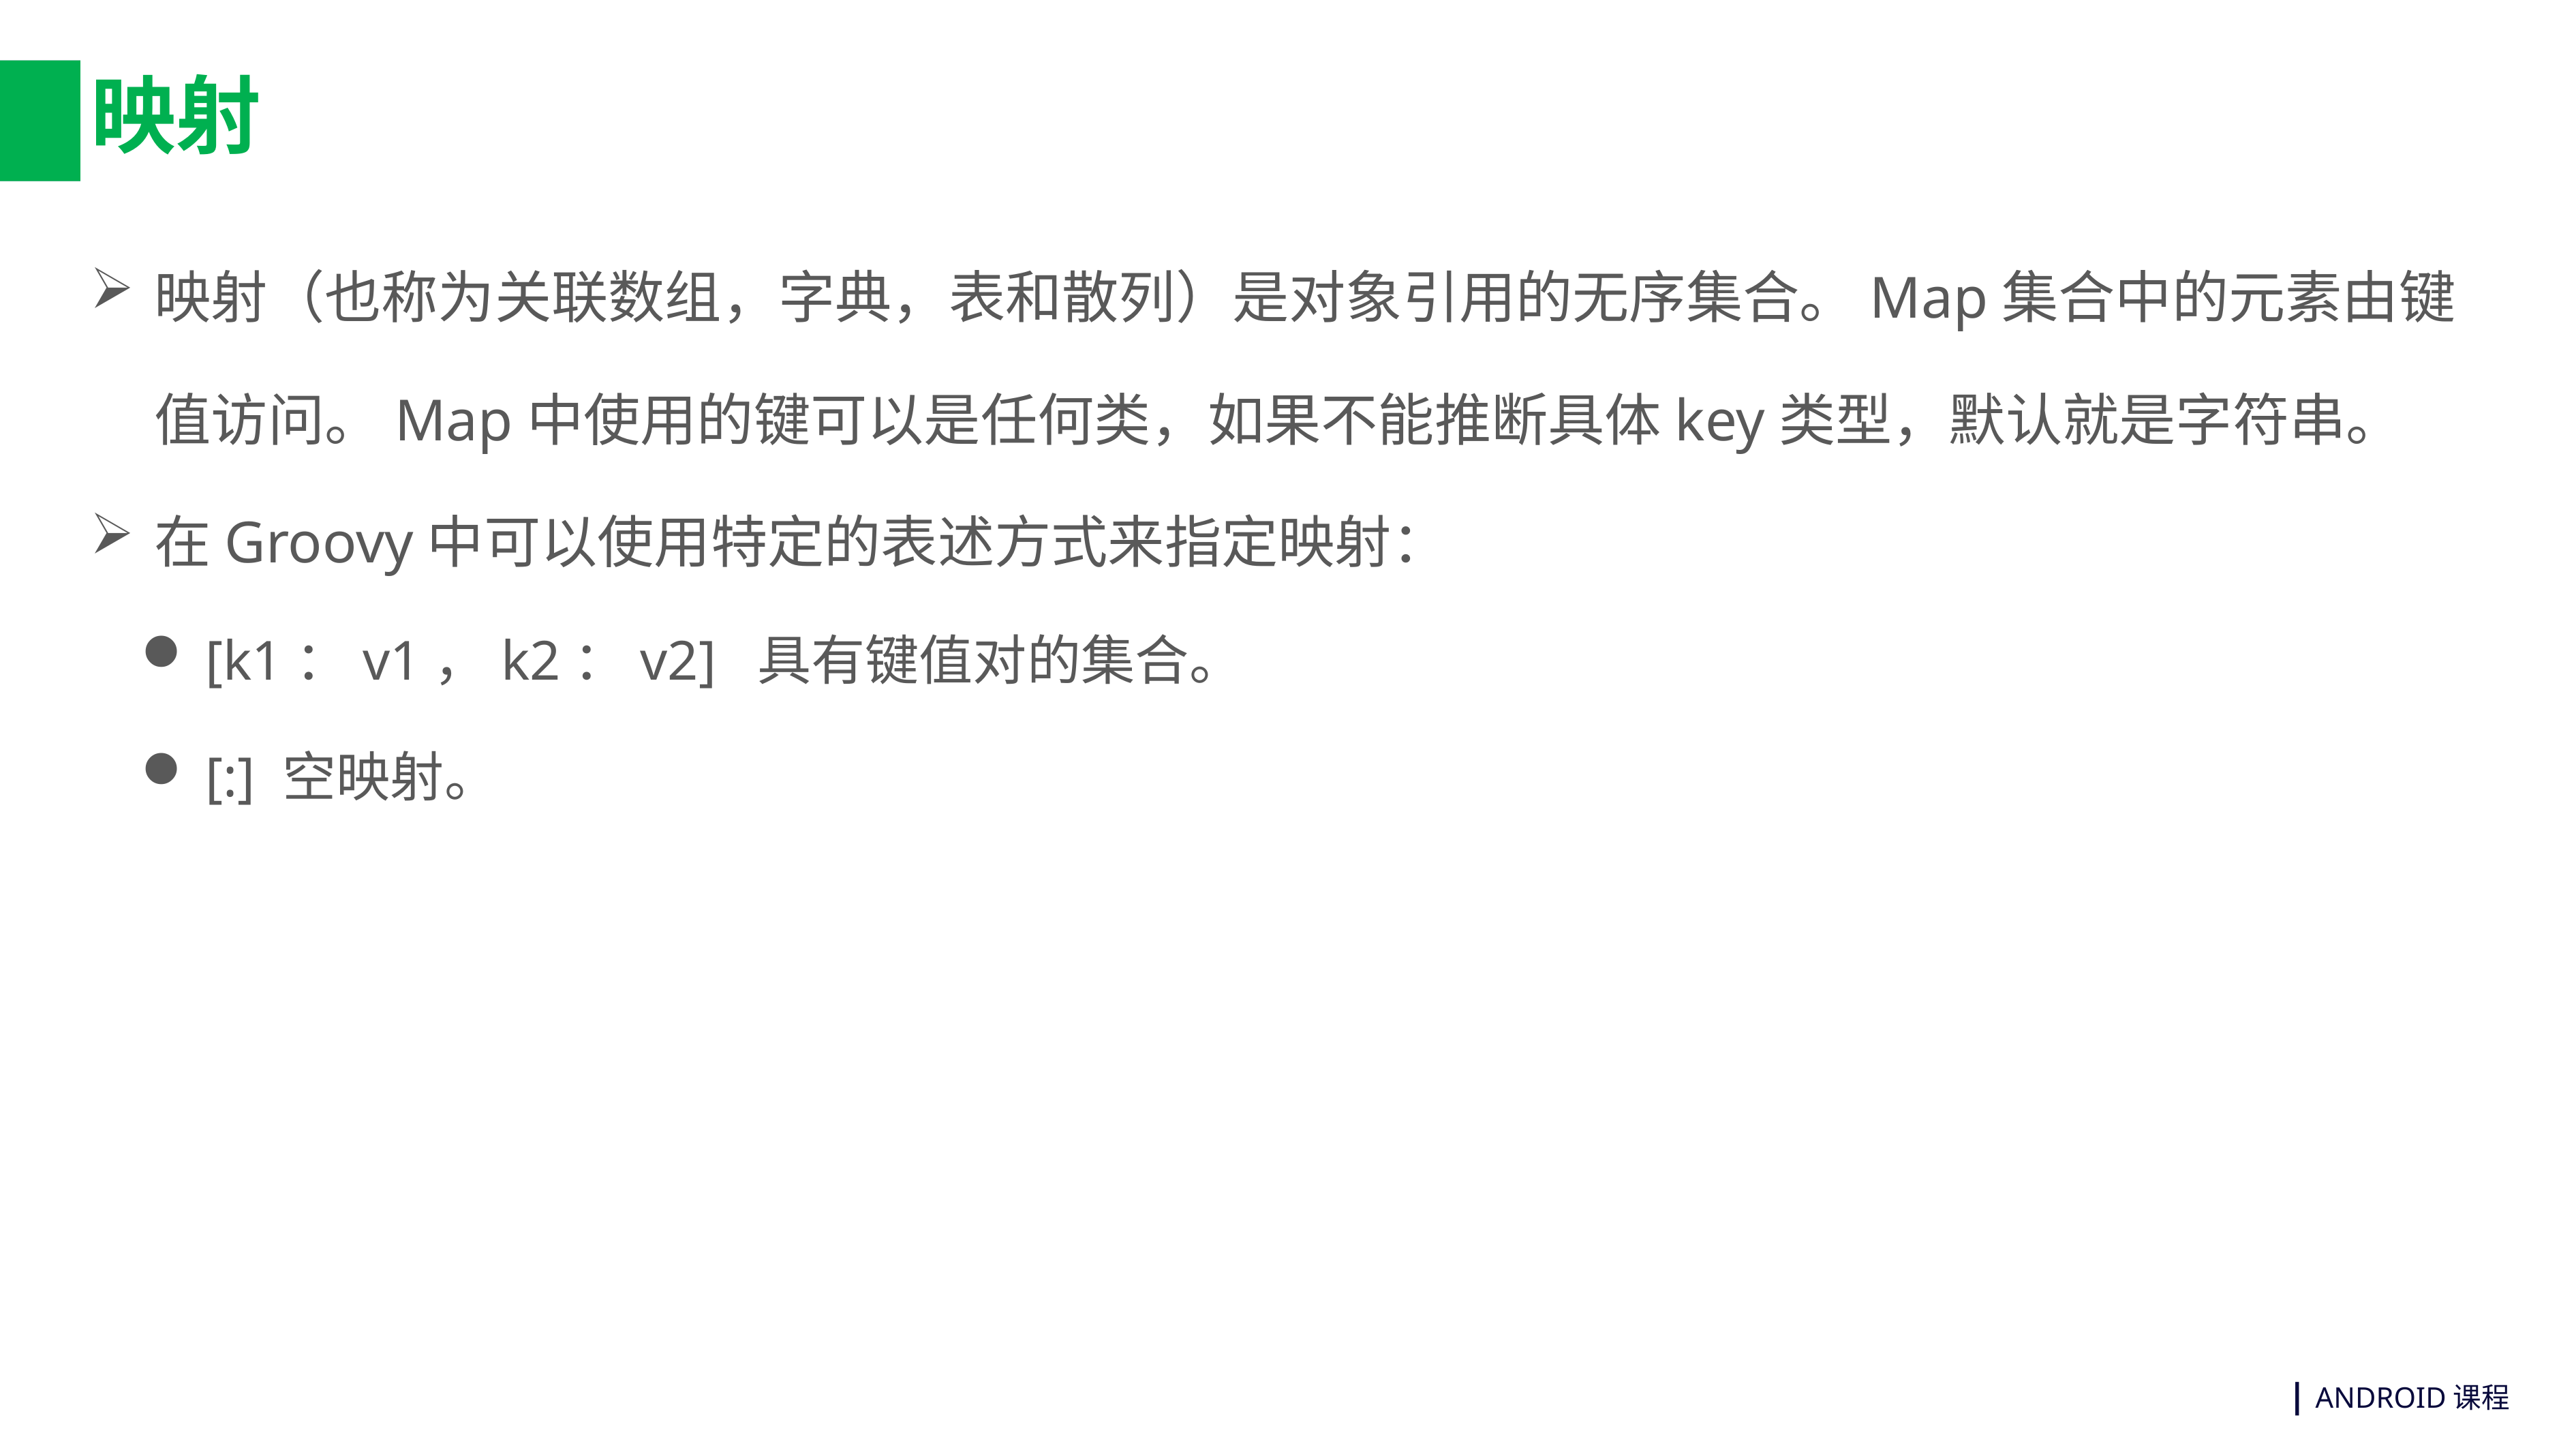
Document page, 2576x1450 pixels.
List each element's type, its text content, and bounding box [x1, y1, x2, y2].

title 映射 [80, 58, 2496, 181]
text_box 映射（也称为关联数组，字典，表和散列）是对象引用的无序集合。Map集合中的元素由键值访问。Map中使用的键可以是任何类，如果不能推断具体key类型，默认就是字符串。 在Groovy中可以使用特定的表述方式来指定映射： [k1：v1，k2：v2] 具有键值对的集合。 [:] 空映射。 [80, 201, 2499, 813]
